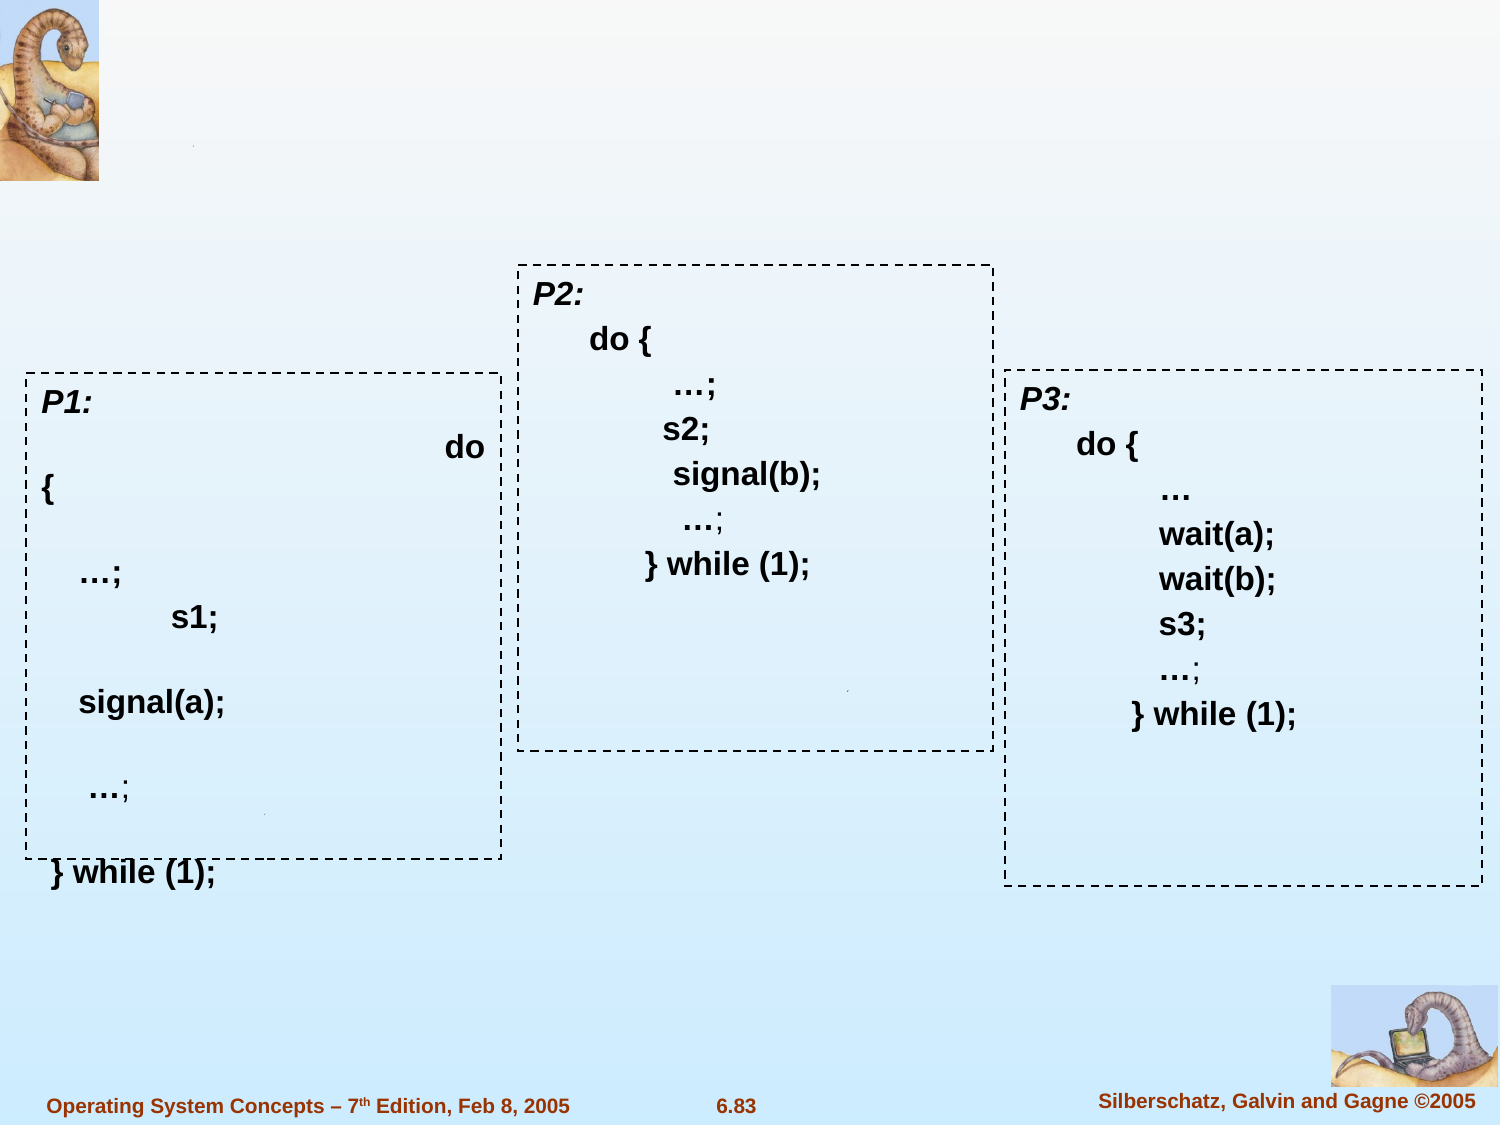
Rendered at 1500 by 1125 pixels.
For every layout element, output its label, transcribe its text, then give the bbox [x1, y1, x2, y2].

list P1: do { …; s1; signal(a); …; } while (1); [26, 373, 501, 860]
text_box P3: do { … wait(a); wait(b); s3; …; } while (1); [1004, 369, 1482, 887]
picture [0, 0, 99, 181]
text_box P2: do { …; s2; signal(b); …; } while (1); [518, 265, 993, 752]
picture [1331, 985, 1498, 1087]
